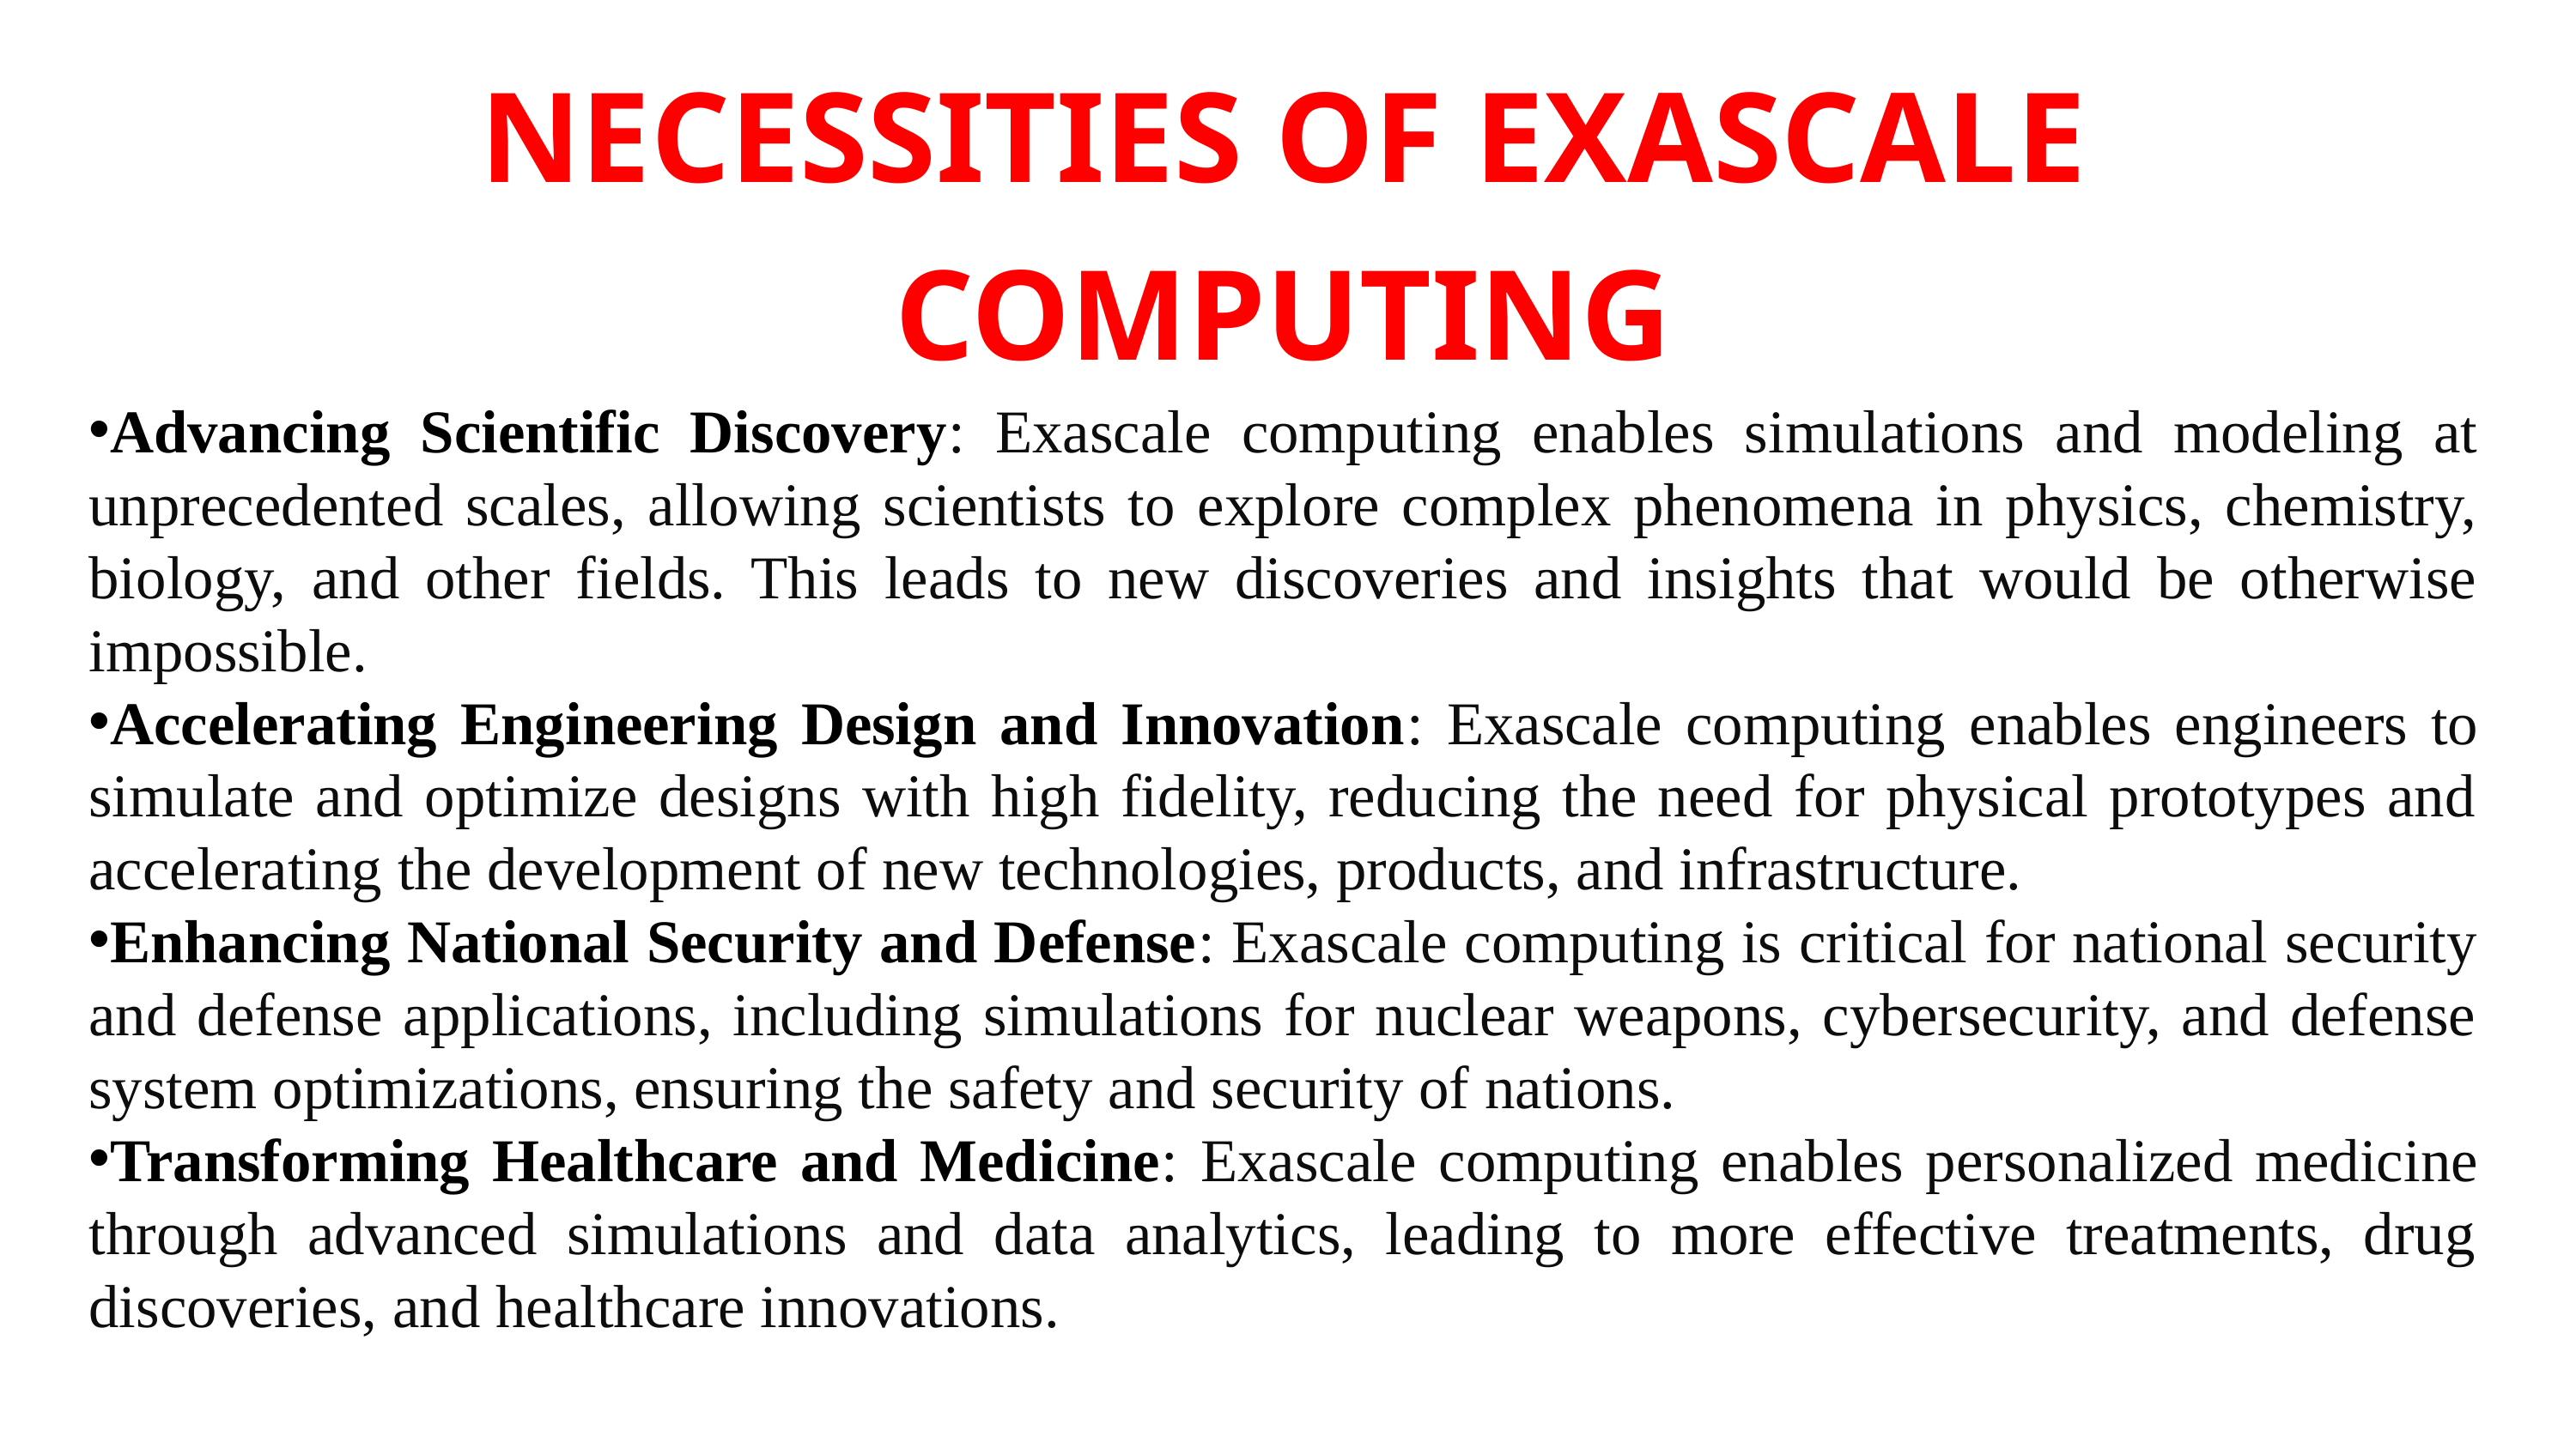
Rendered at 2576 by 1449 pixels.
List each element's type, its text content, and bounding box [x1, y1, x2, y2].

text_box Advancing Scientific Discovery: Exascale computing enables simulations and modeling at unprecedented scales, allowing scientists to explore complex phenomena in physics, chemistry, biology, and other fields. This leads to new discoveries and insights that would be otherwise impossible. Accelerating Engineering Design and Innovation: Exascale computing enables engineers to simulate and optimize designs with high fidelity, reducing the need for physical prototypes and accelerating the development of new technologies, products, and infrastructure. Enhancing National Security and Defense: Exascale computing is critical for national security and defense applications, including simulations for nuclear weapons, cybersecurity, and defense system optimizations, ensuring the safety and security of nations. Transforming Healthcare and Medicine: Exascale computing enables personalized medicine through advanced simulations and data analytics, leading to more effective treatments, drug discoveries, and healthcare innovations. [88, 391, 2482, 1413]
text_box NECESSITIES OF EXASCALE COMPUTING [0, 29, 2567, 385]
